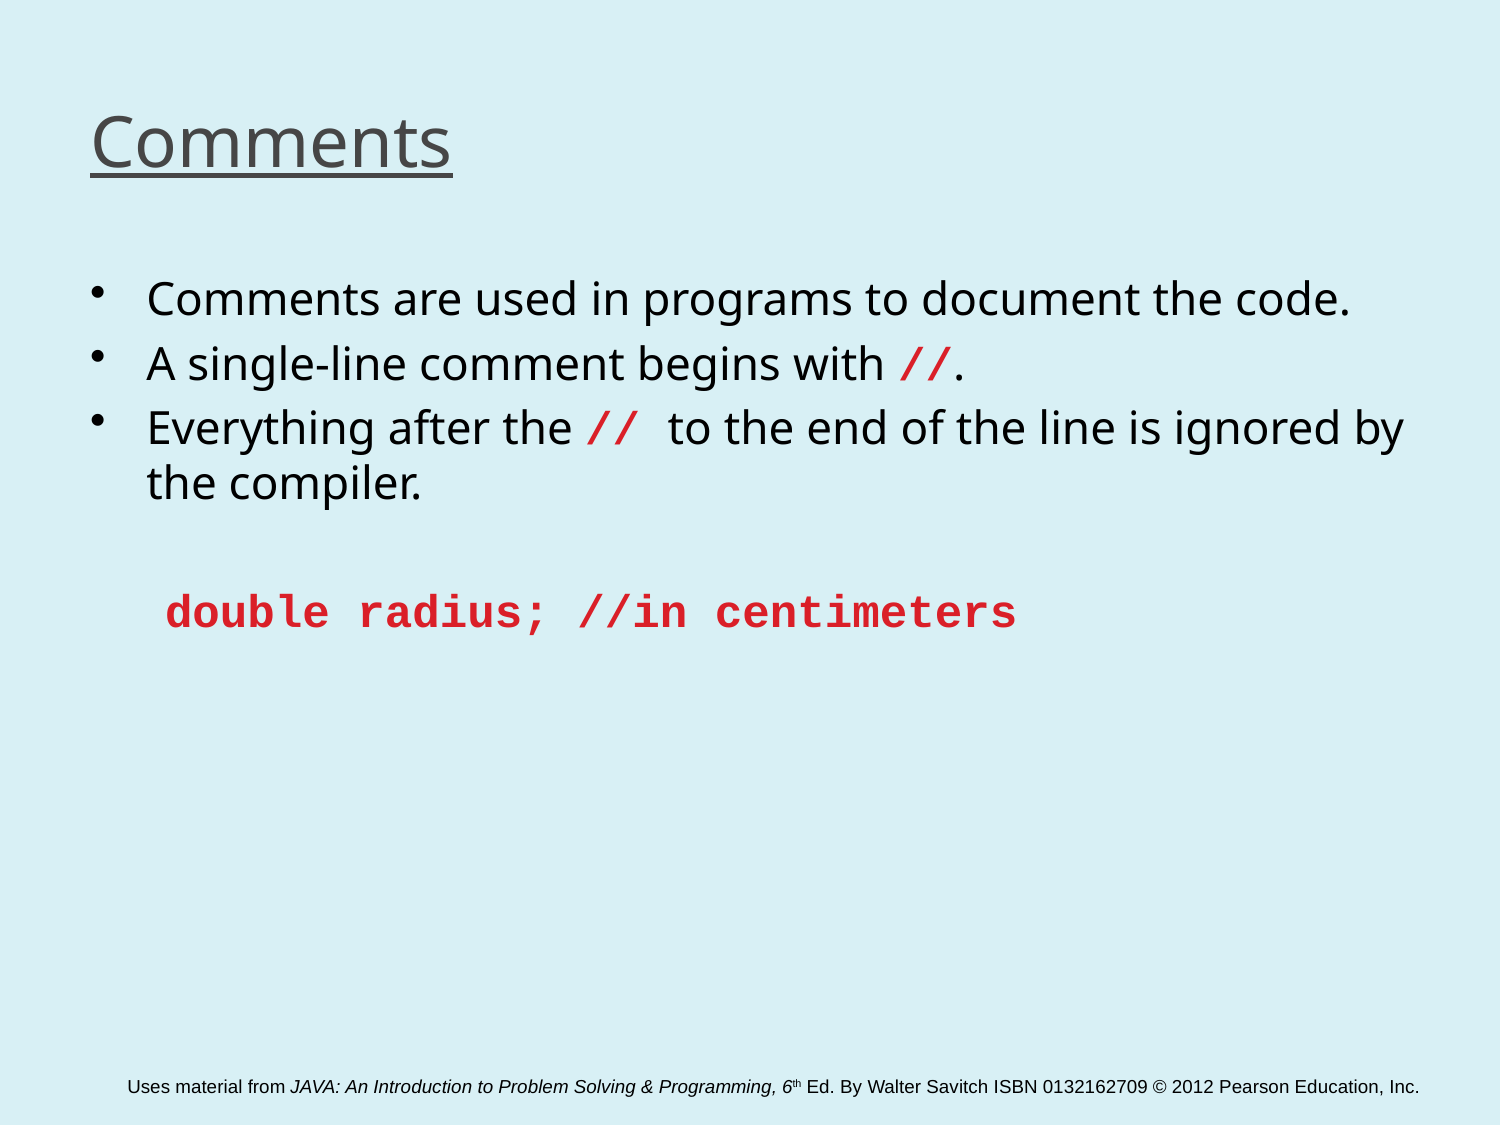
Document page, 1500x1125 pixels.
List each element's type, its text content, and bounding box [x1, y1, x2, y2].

title Comments [75, 45, 1425, 233]
list Comments are used in programs to document the code. A single-line comment begins with //. Everything after the // to the end of the line is ignored by the compiler. double radius; //in centimeters [75, 262, 1425, 1005]
